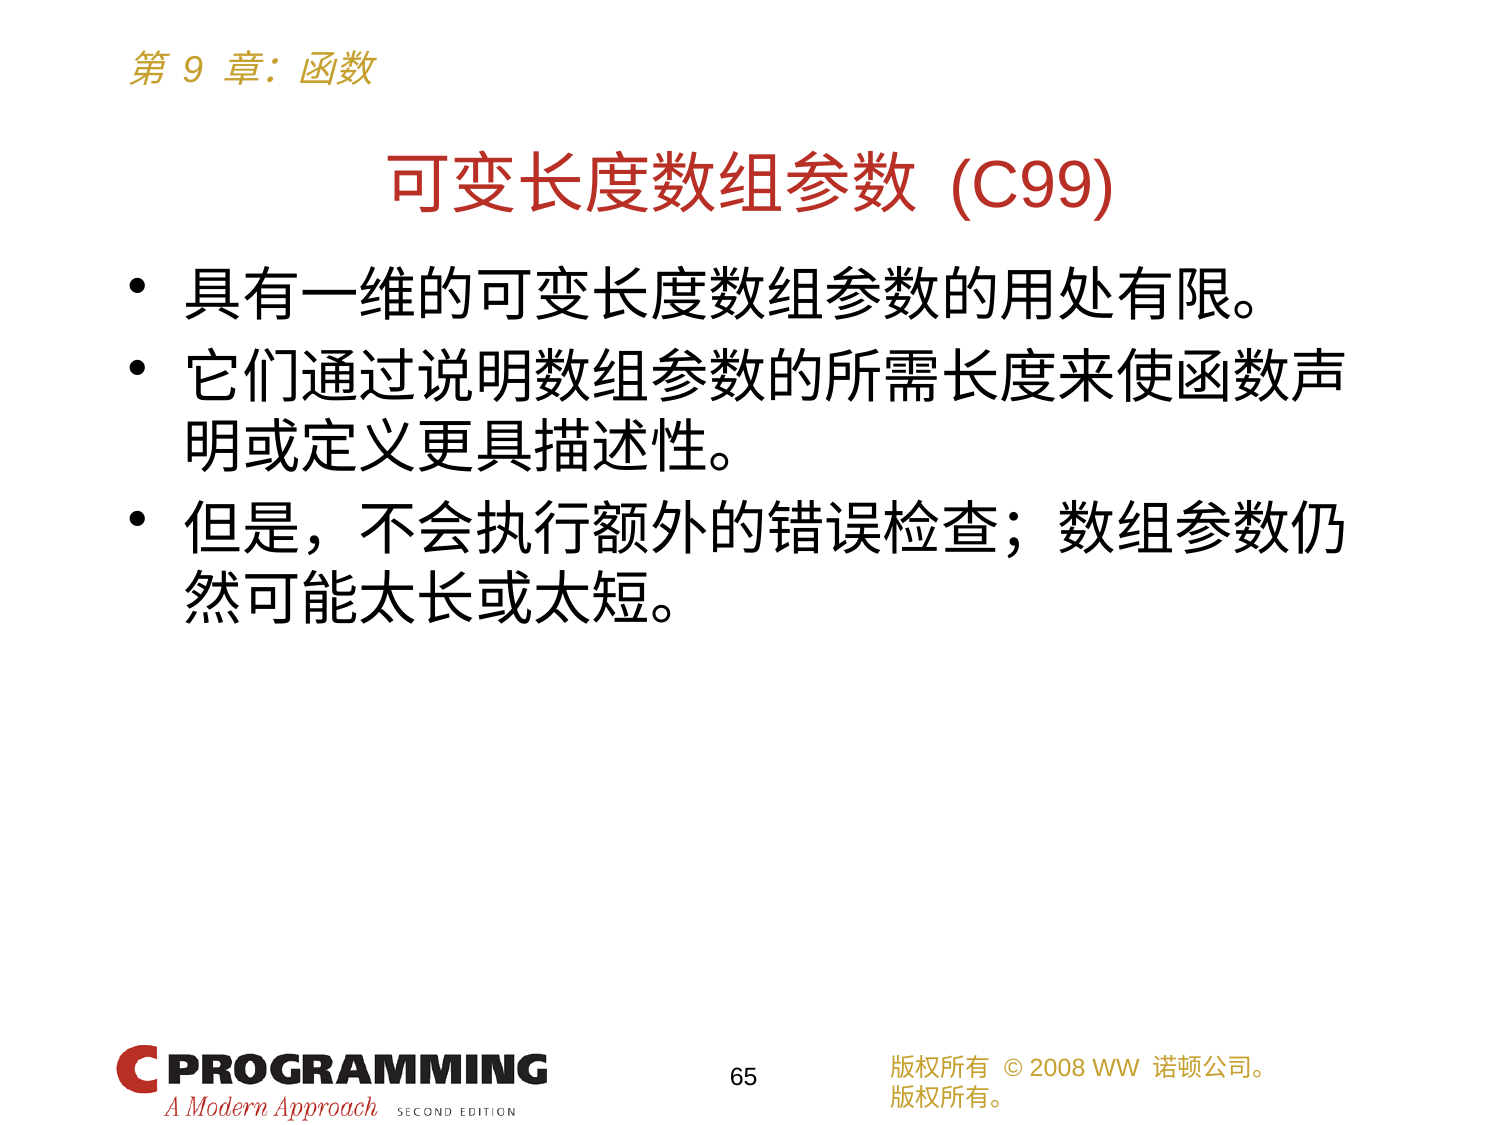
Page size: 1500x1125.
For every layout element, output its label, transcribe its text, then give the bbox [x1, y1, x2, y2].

footer 版权所有 © 2008 WW 诺顿公司。 版权所有。 [874, 1043, 1388, 1119]
title 可变长度数组参数 (C99) [112, 125, 1388, 238]
list 具有一维的可变长度数组参数的用处有限。 它们通过说明数组参数的所需长度来使函数声明或定义更具描述性。 但是，不会执行额外的错误检查；数组参数仍然可能太长或太短。 [112, 249, 1388, 1038]
picture [112, 1041, 550, 1123]
slide_number 65 [687, 1049, 801, 1101]
